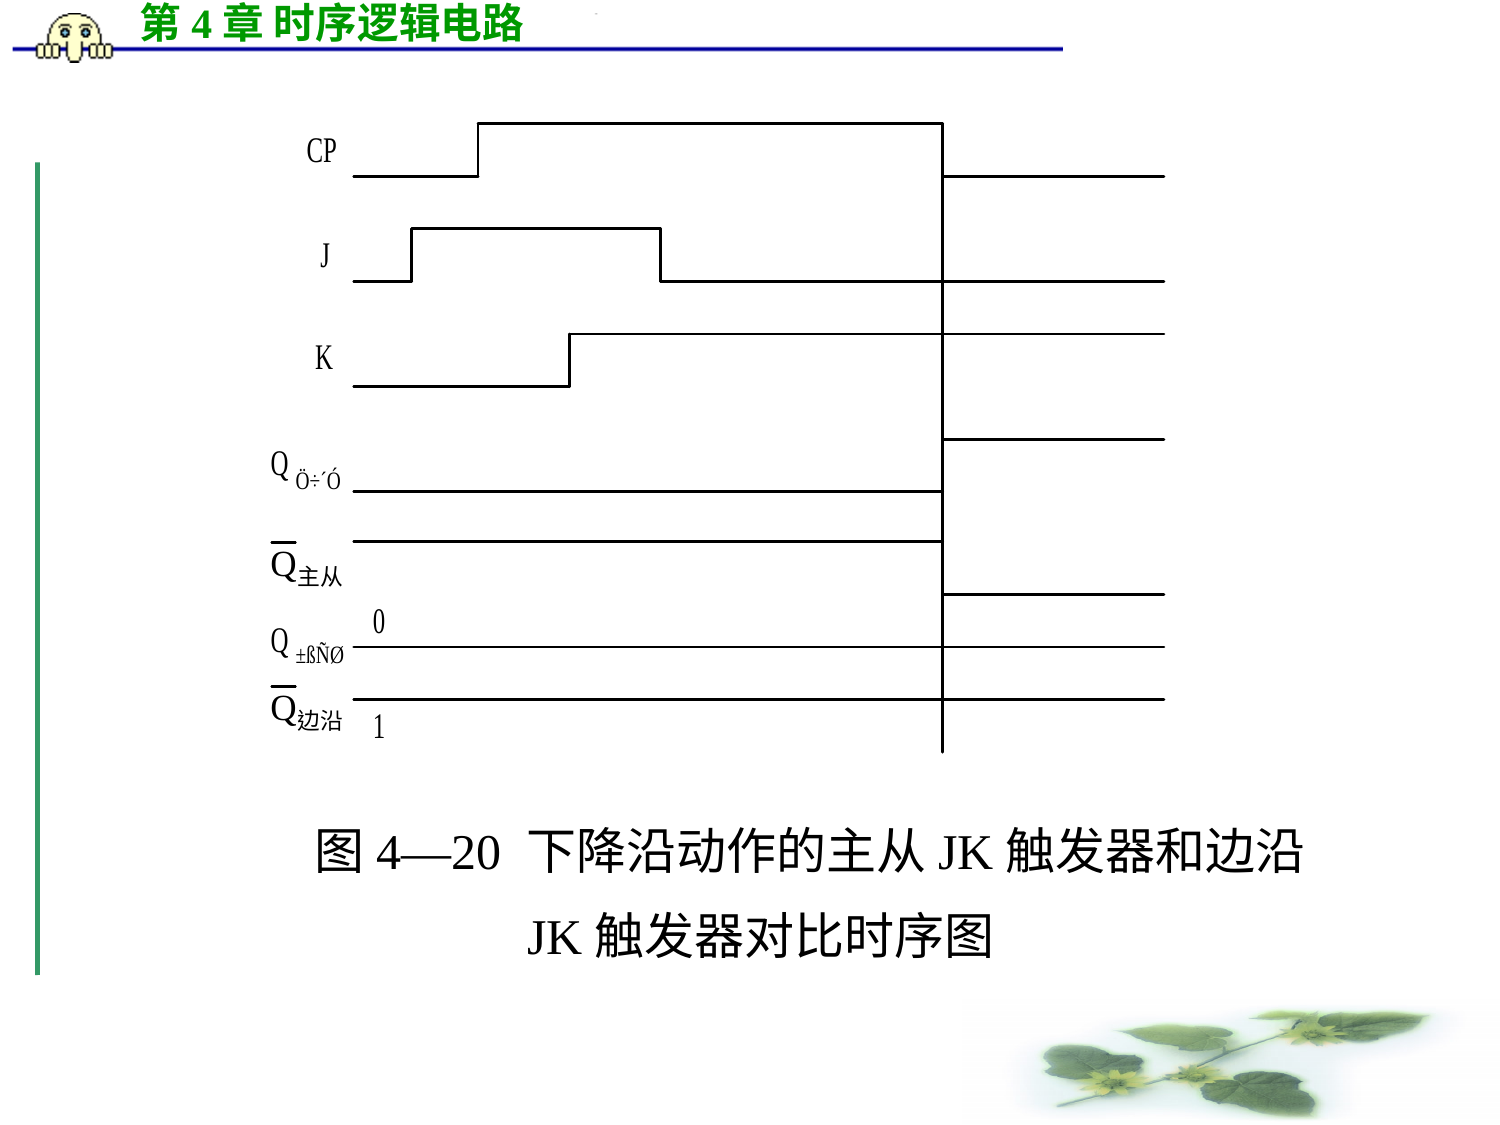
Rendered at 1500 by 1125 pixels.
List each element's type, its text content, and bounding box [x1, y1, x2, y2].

picture [196, 17, 203, 28]
text_box 图4―20 下降沿动作的主从JK触发器和边沿 JK触发器对比时序图 [300, 812, 1325, 973]
picture [450, 13, 458, 18]
picture [962, 999, 1500, 1125]
picture [507, 30, 515, 36]
picture [496, 15, 508, 24]
picture [463, 13, 471, 18]
picture [12, 13, 1063, 63]
picture [463, 31, 476, 36]
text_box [237, 112, 1175, 764]
picture [280, 22, 285, 30]
